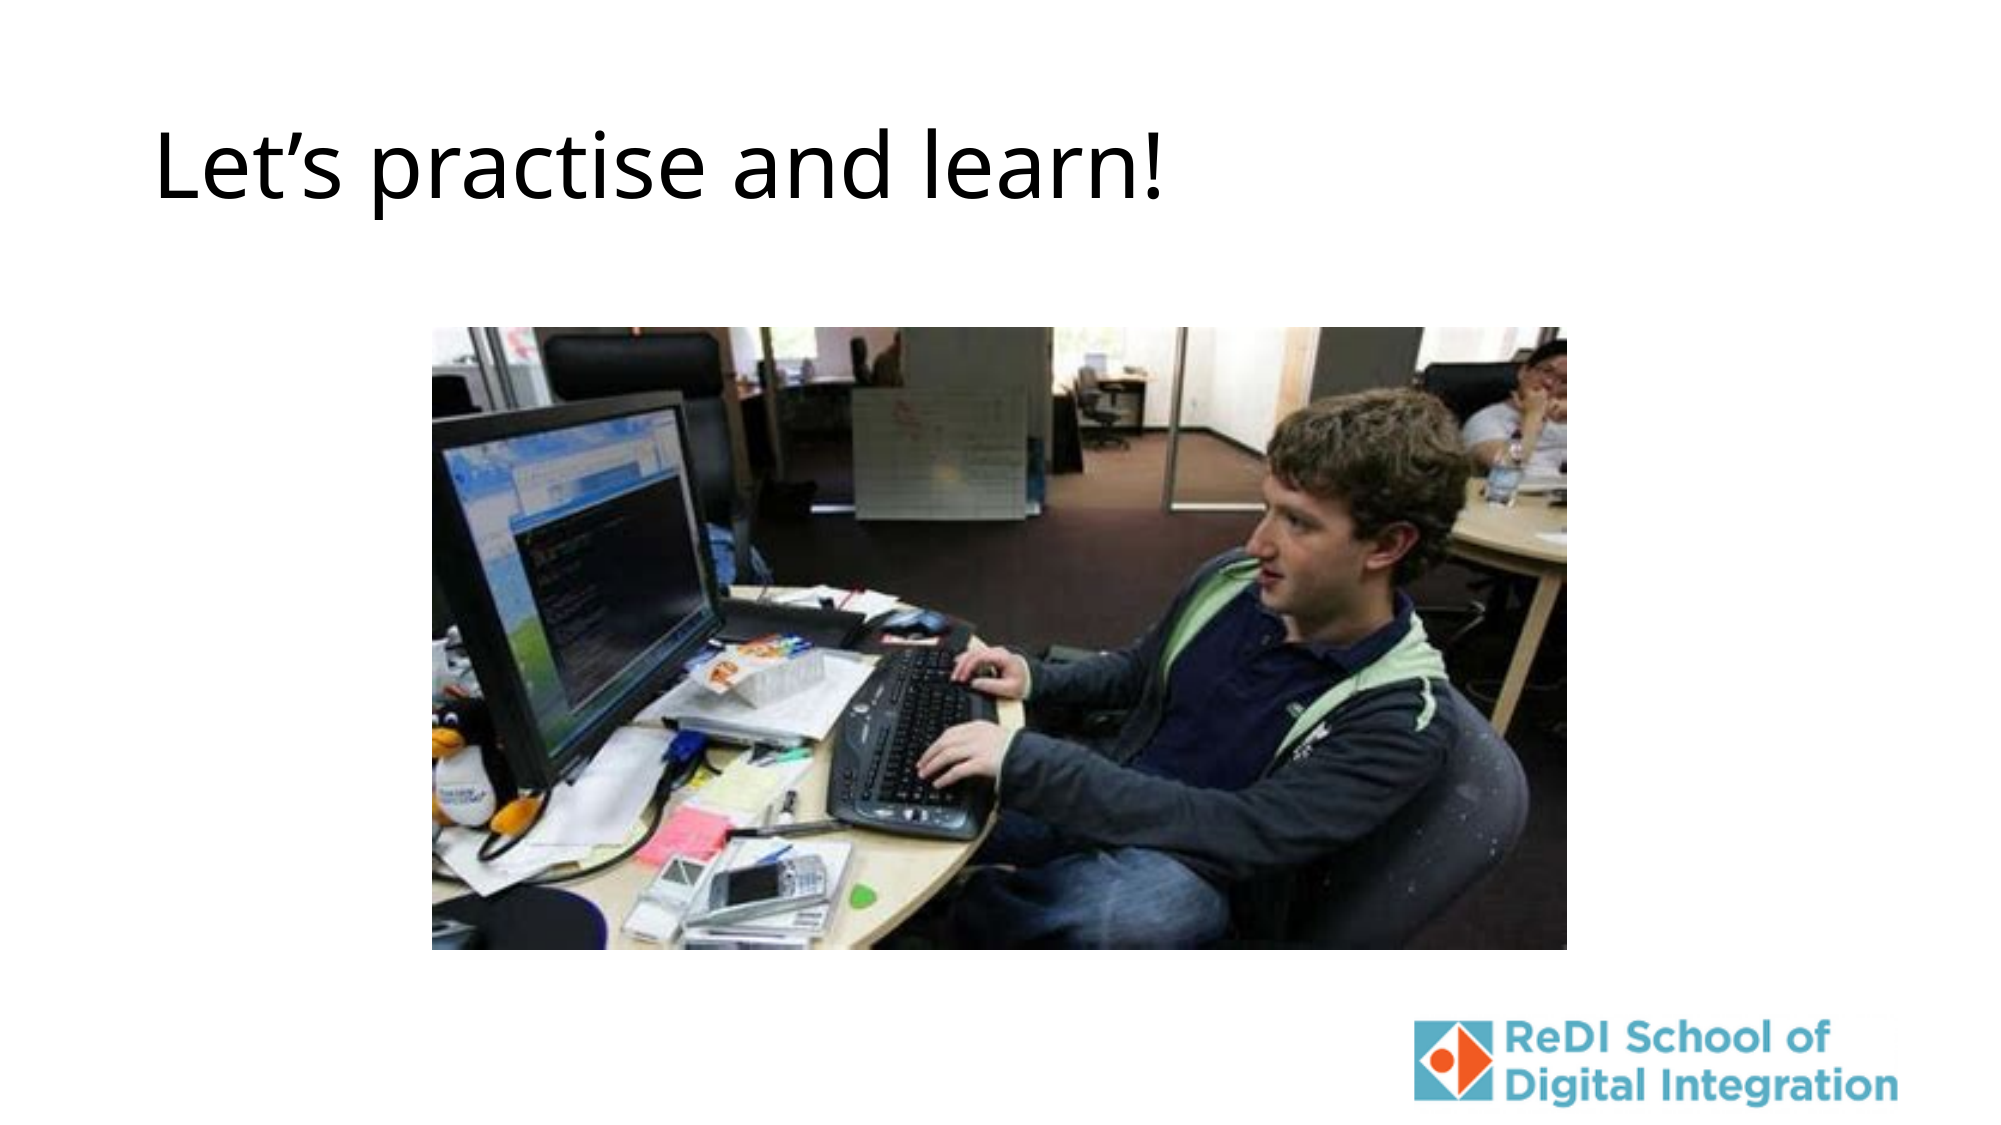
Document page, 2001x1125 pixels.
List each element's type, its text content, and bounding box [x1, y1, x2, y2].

picture [1388, 999, 1940, 1120]
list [432, 327, 1567, 950]
title Let’s practise and learn! [137, 59, 1863, 278]
